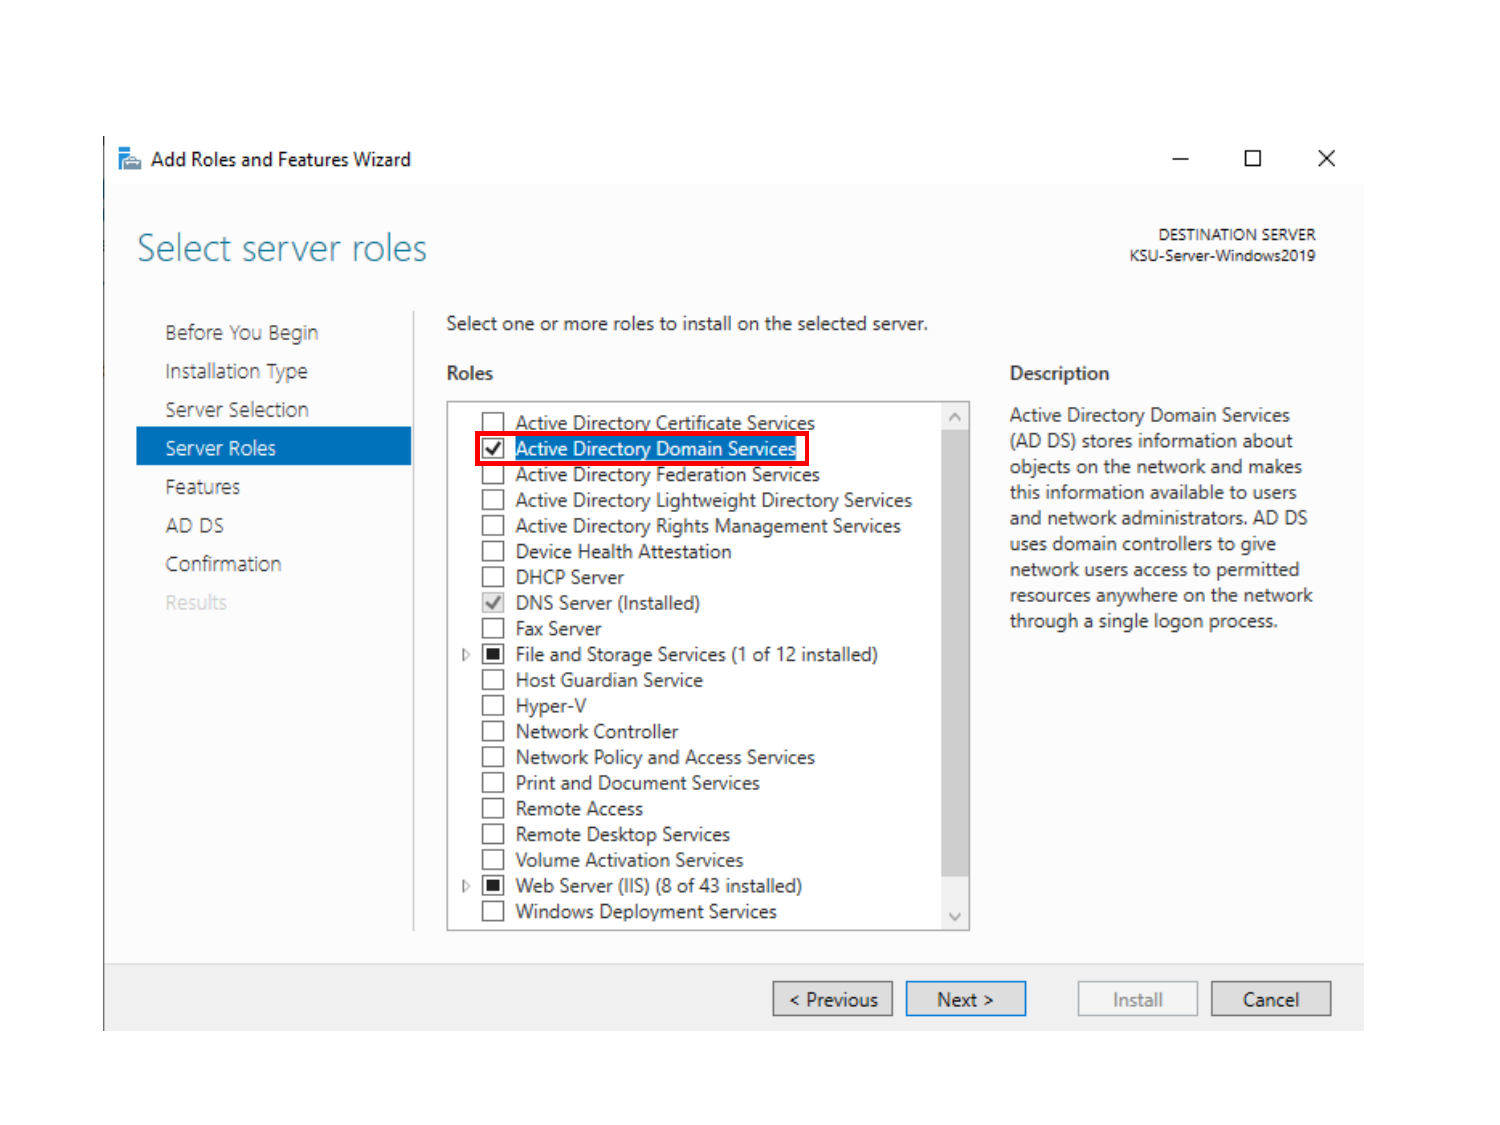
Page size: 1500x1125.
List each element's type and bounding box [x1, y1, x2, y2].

picture [103, 136, 1364, 1031]
